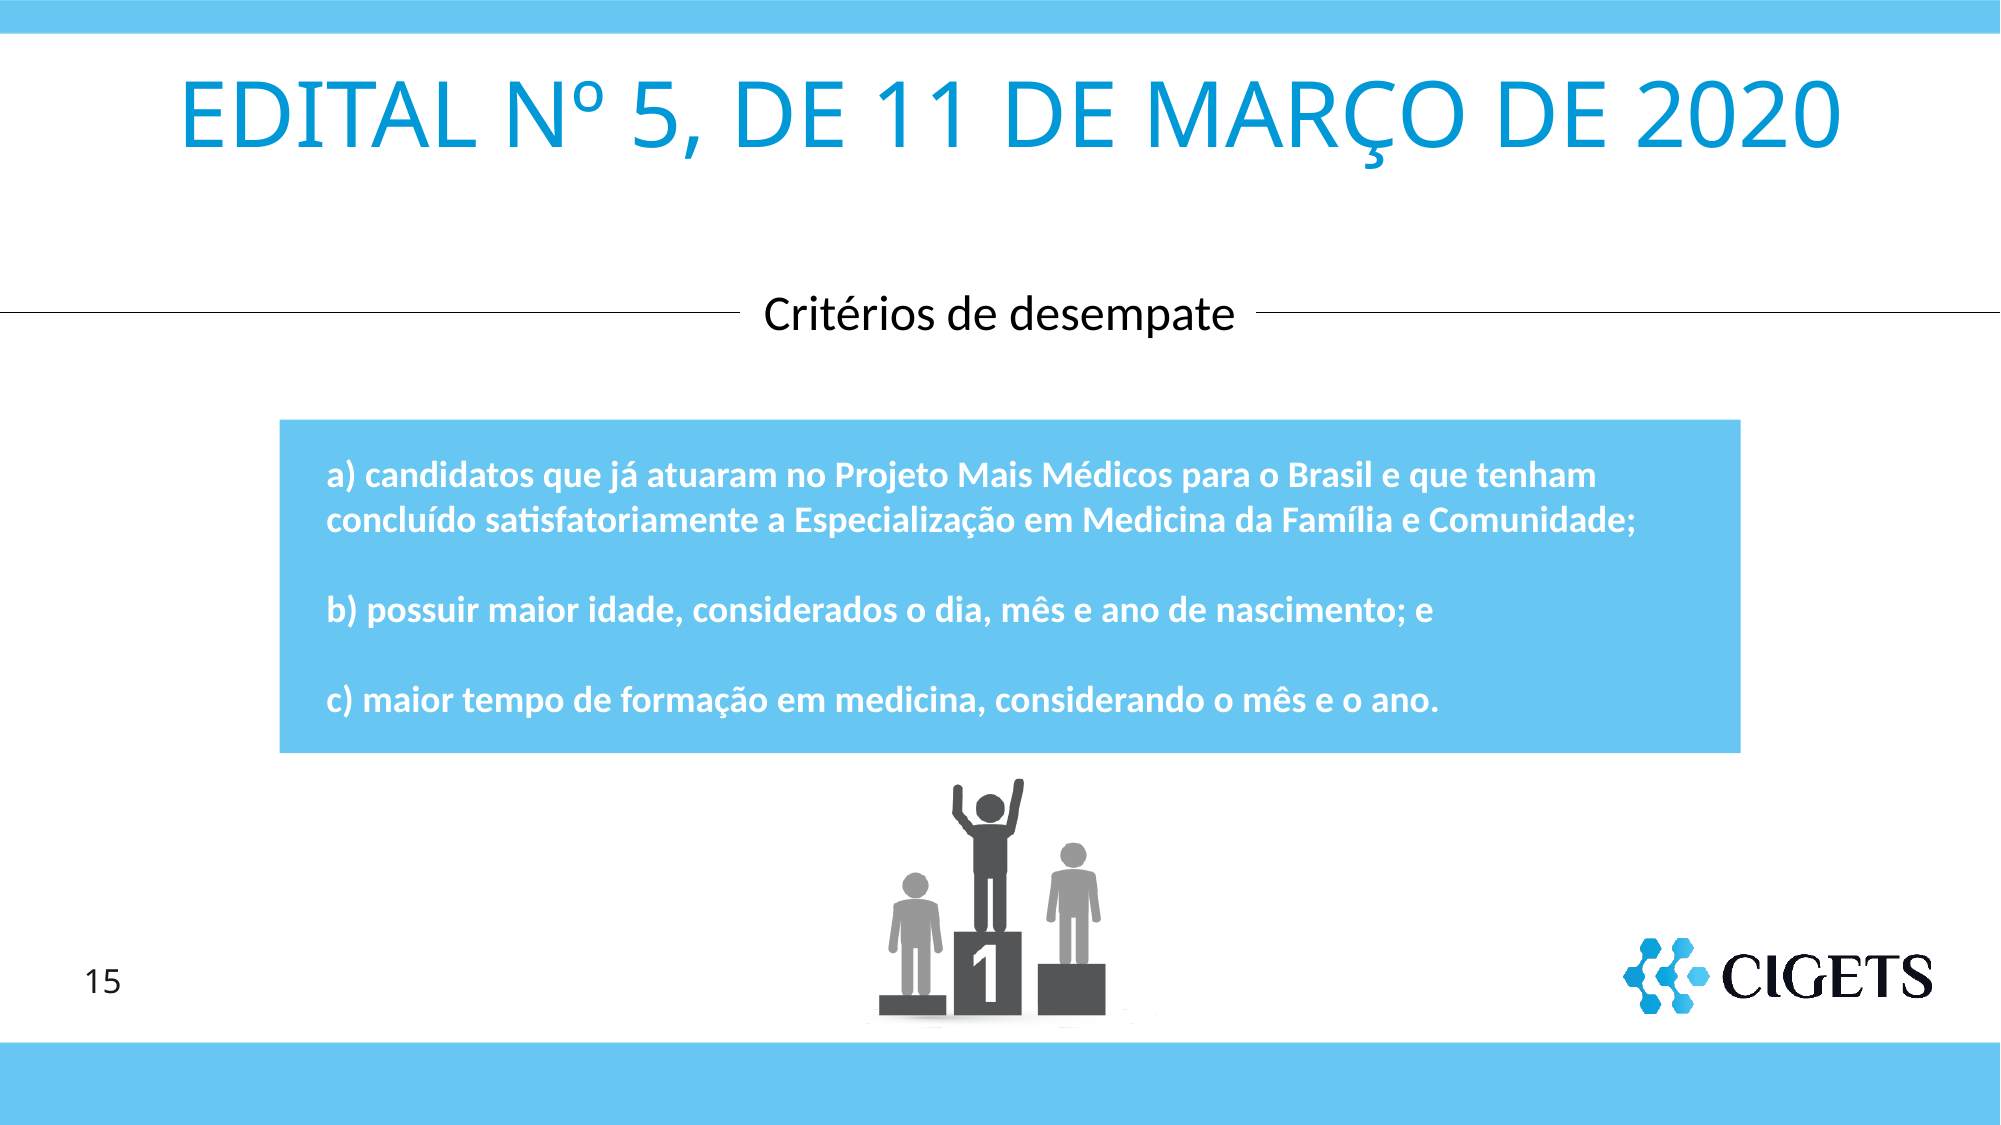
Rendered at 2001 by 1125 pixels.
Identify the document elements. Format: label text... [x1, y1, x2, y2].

text_box Critérios de desempate [156, 273, 1843, 469]
text_box a) candidatos que já atuaram no Projeto Mais Médicos para o Brasil e que tenham concluído satisfatoriamente a Especialização em Medicina da Família e Comunidade; b) possuir maior idade, considerados o dia, mês e ano de nascimento; e c) maior tempo de formação em medicina, considerando o mês e o ano. [311, 442, 1709, 728]
slide_number 15 [68, 953, 519, 1014]
title EDITAL Nº 5, DE 11 DE MARÇO DE 2020 [68, 61, 1955, 279]
picture [0, 313, 2000, 1125]
picture [0, 0, 2000, 312]
text_box [279, 469, 1742, 754]
